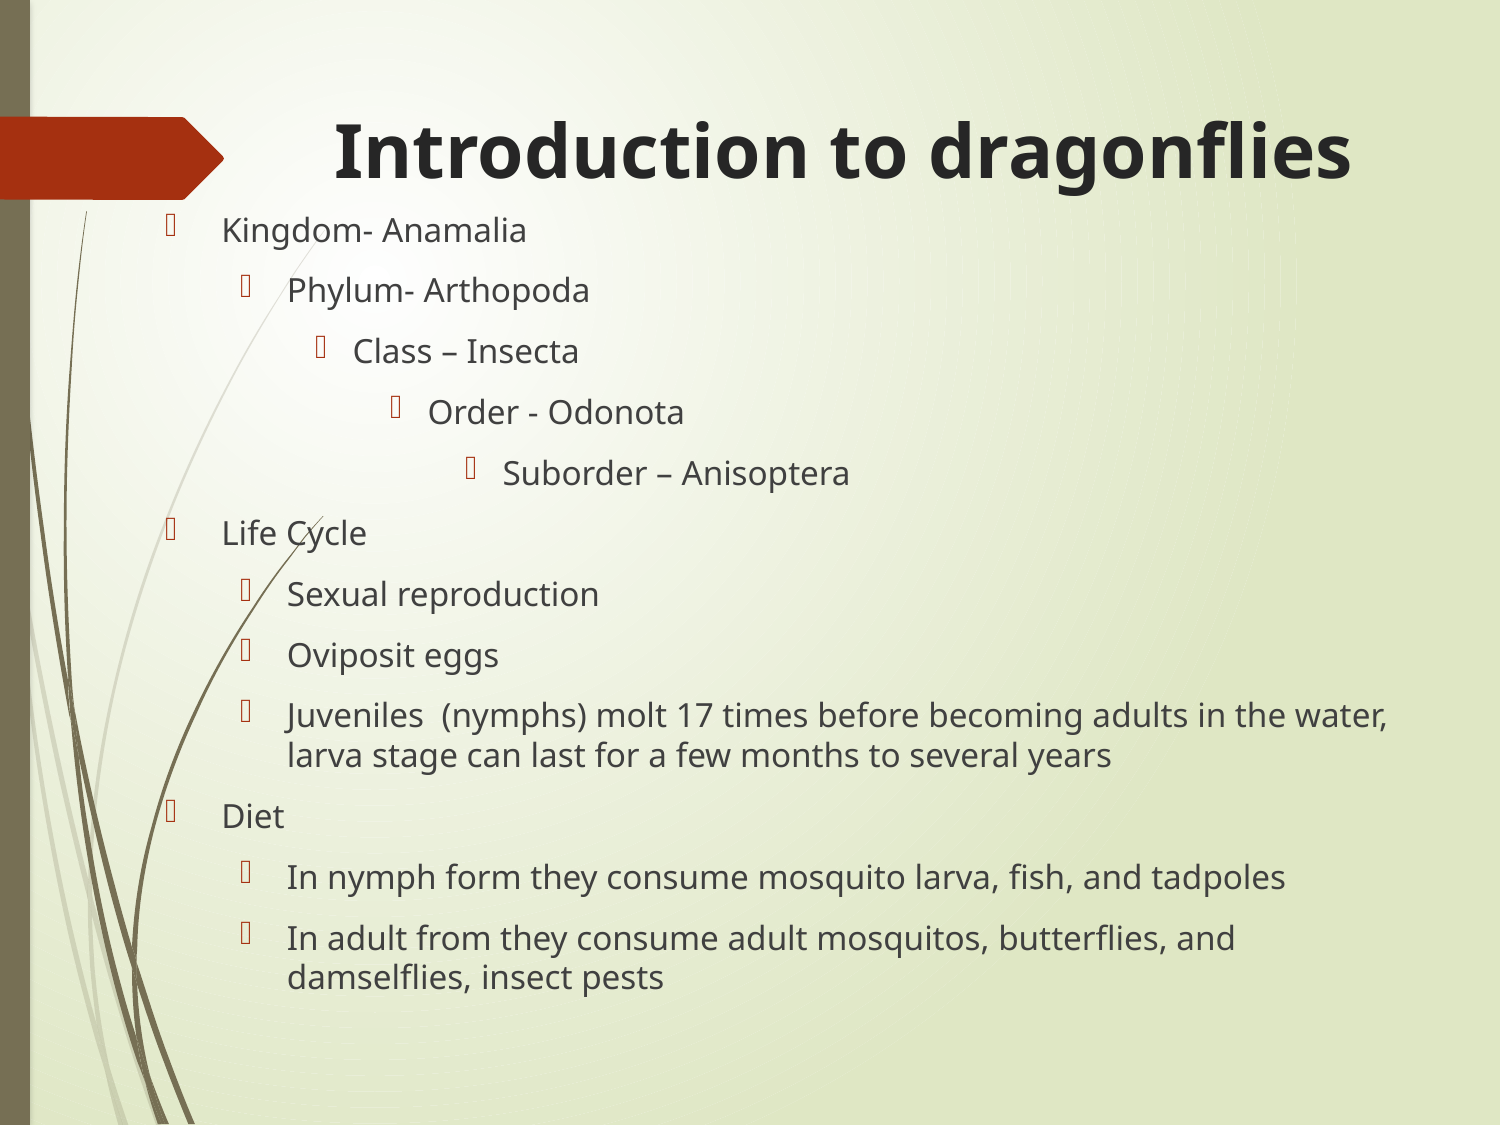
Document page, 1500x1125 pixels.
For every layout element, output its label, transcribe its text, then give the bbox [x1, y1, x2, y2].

list Kingdom- Anamalia Phylum- Arthopoda Class – Insecta Order - Odonota Suborder – Anisoptera Life Cycle Sexual reproduction Oviposit eggs Juveniles (nymphs) molt 17 times before becoming adults in the water, larva stage can last for a few months to several years Diet In nymph form they consume mosquito larva, fish, and tadpoles In adult from they consume adult mosquitos, butterflies, and damselflies, insect pests [150, 201, 1418, 1080]
title Introduction to dragonflies [319, 96, 1400, 201]
